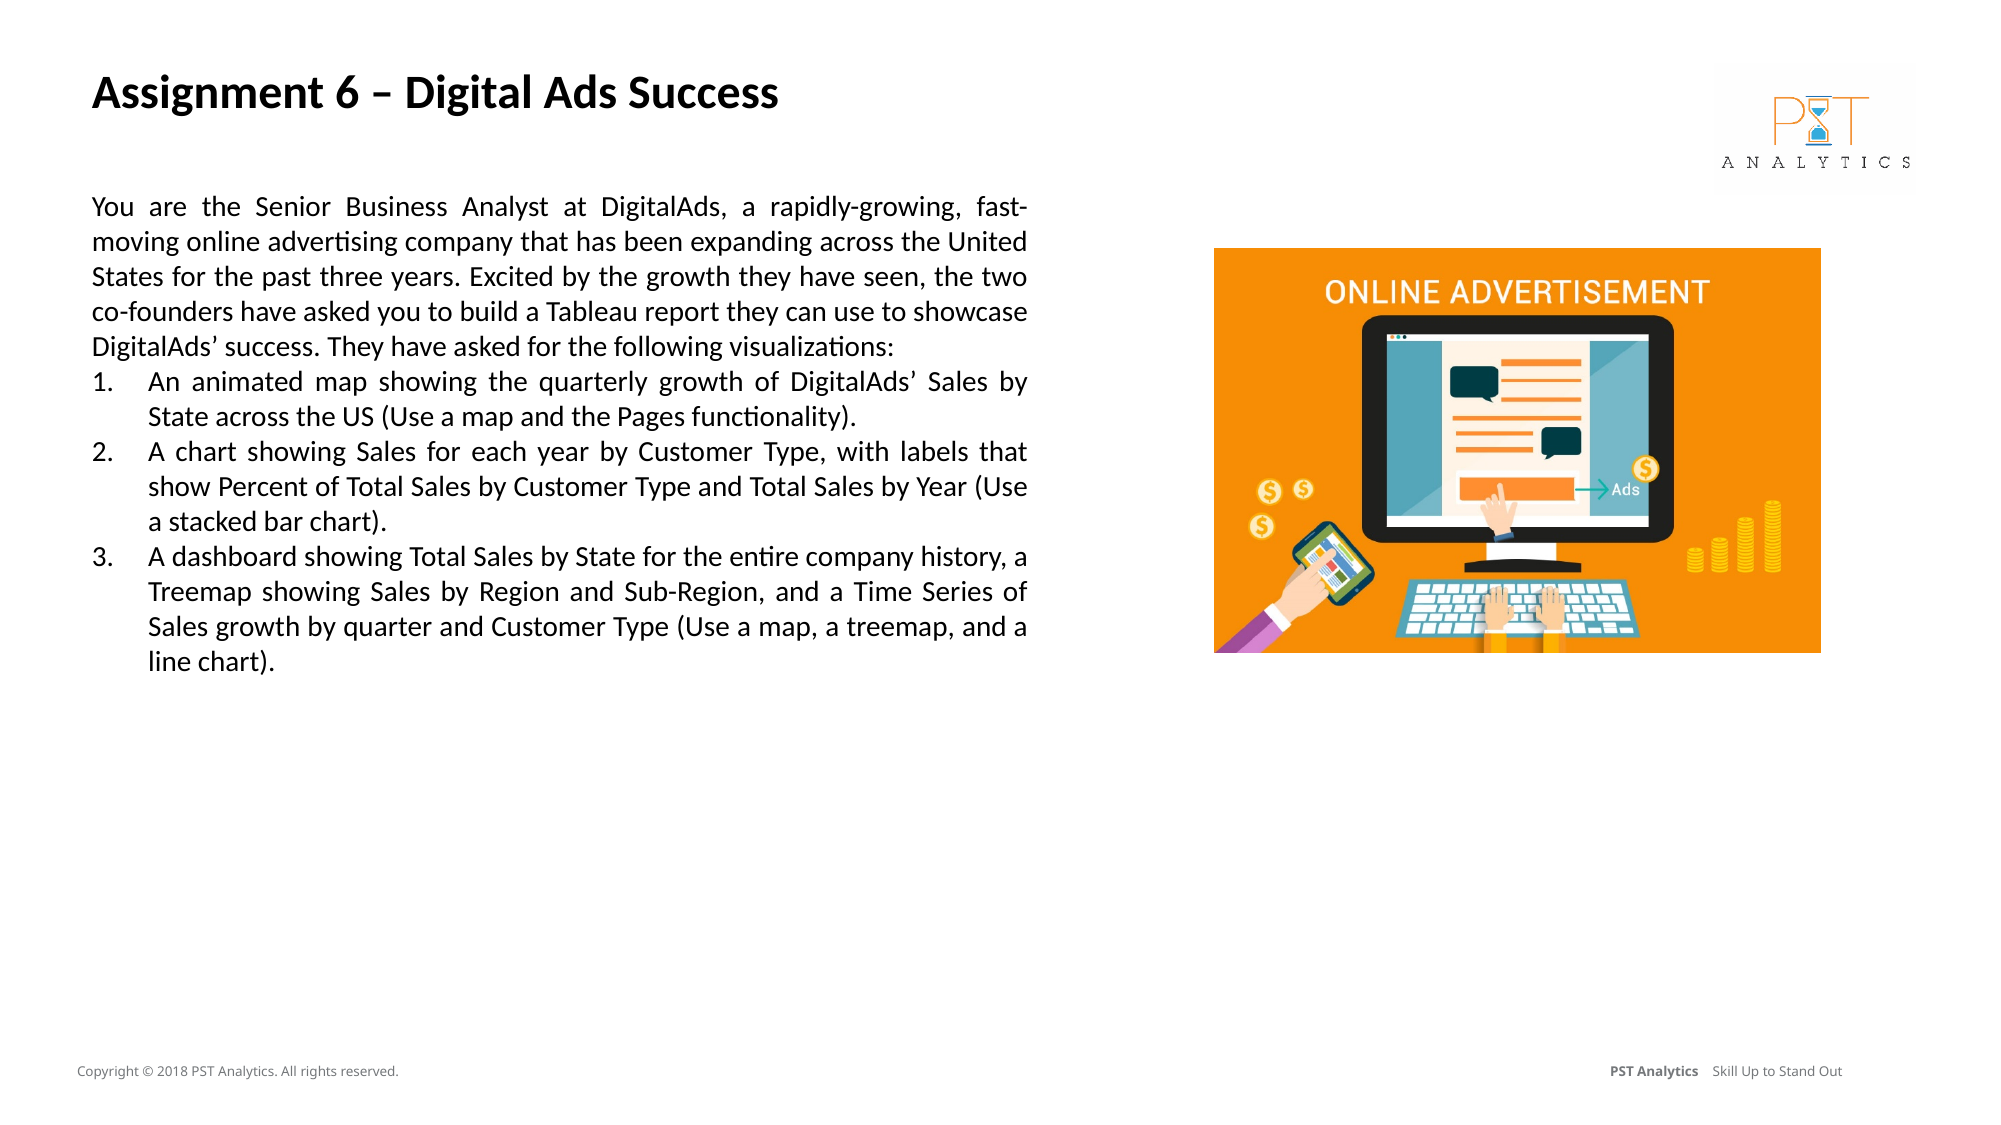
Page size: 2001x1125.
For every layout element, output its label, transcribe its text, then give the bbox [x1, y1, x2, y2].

picture [1214, 248, 1821, 653]
text_box Assignment 6 – Digital Ads Success You are the Senior Business Analyst at DigitalAds, a rapidly-growing, fast-moving online advertising company that has been expanding across the United States for the past three years. Excited by the growth they have seen, the two co-founders have asked you to build a Tableau report they can use to showcase DigitalAds’ success. They have asked for the following visualizations: An animated map showing the quarterly growth of DigitalAds’ Sales by State across the US (Use a map and the Pages functionality). A chart showing Sales for each year by Customer Type, with labels that show Percent of Total Sales by Customer Type and Total Sales by Year (Use a stacked bar chart). A dashboard showing Total Sales by State for the entire company history, a Treemap showing Sales by Region and Sub-Region, and a Time Series of Sales growth by quarter and Customer Type (Use a map, a treemap, and a line chart). [77, 52, 1044, 685]
picture [1714, 63, 1916, 195]
